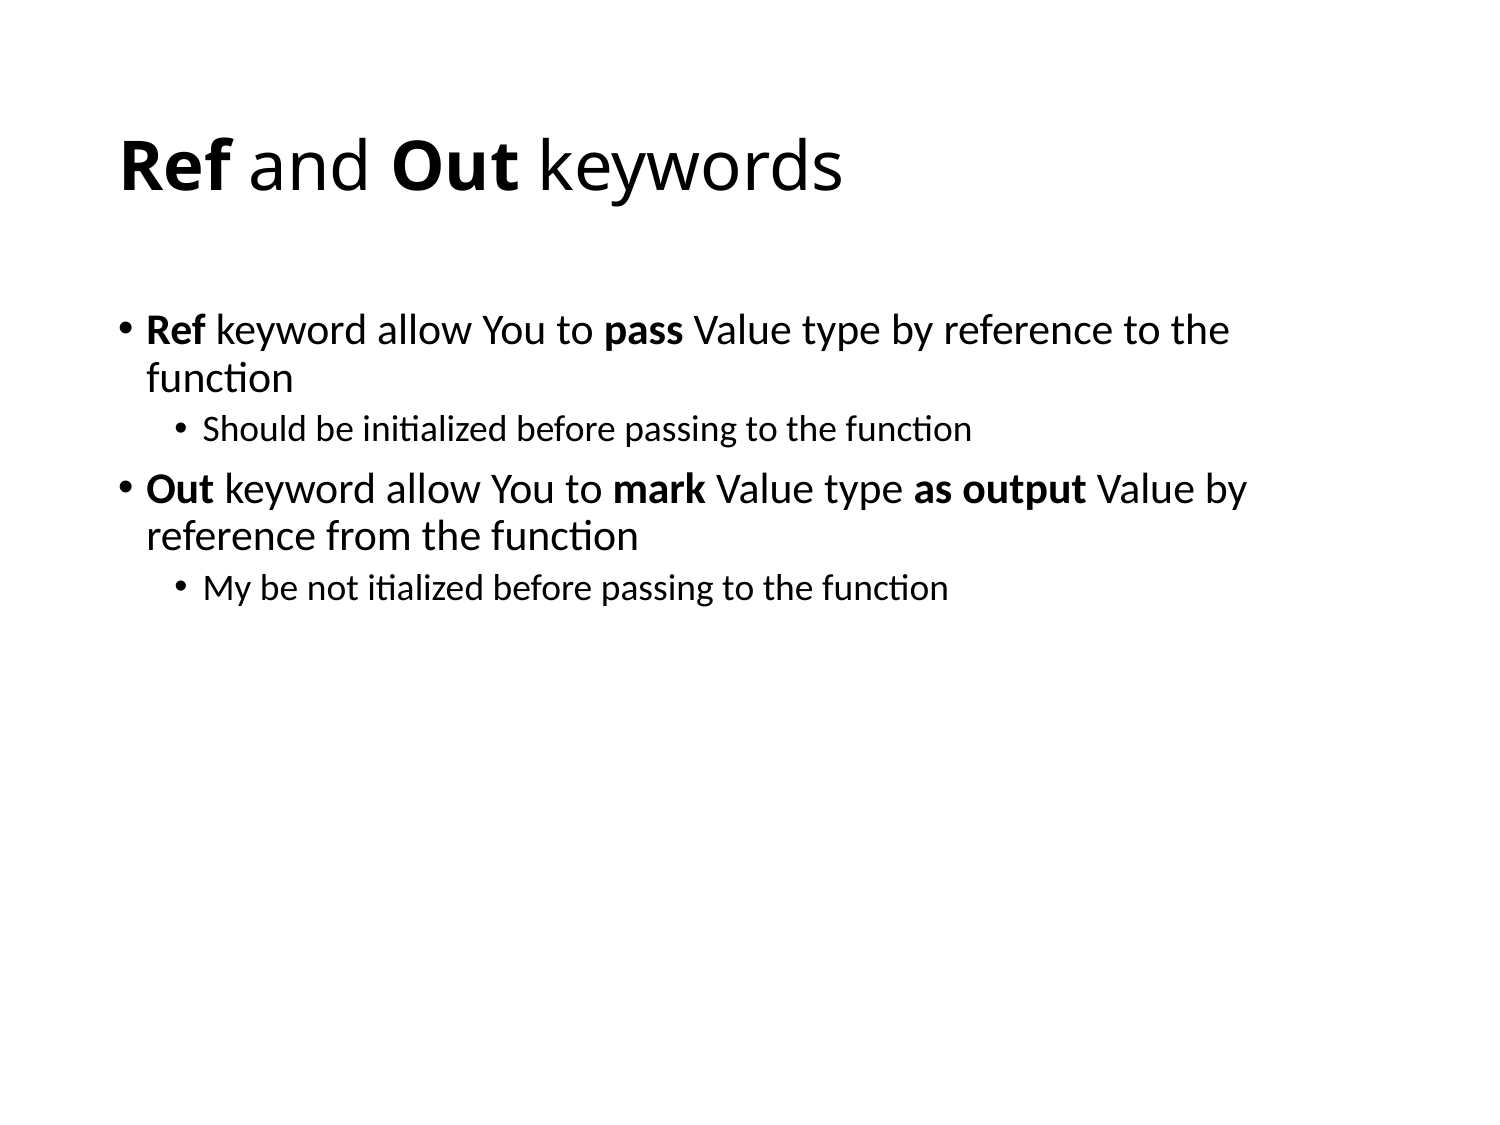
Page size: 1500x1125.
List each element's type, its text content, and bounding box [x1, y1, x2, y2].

title Ref and Out keywords [103, 59, 1397, 278]
list Ref keyword allow You to pass Value type by reference to the function Should be initialized before passing to the function Out keyword allow You to mark Value type as output Value by reference from the function My be not itialized before passing to the function [103, 299, 1397, 1014]
